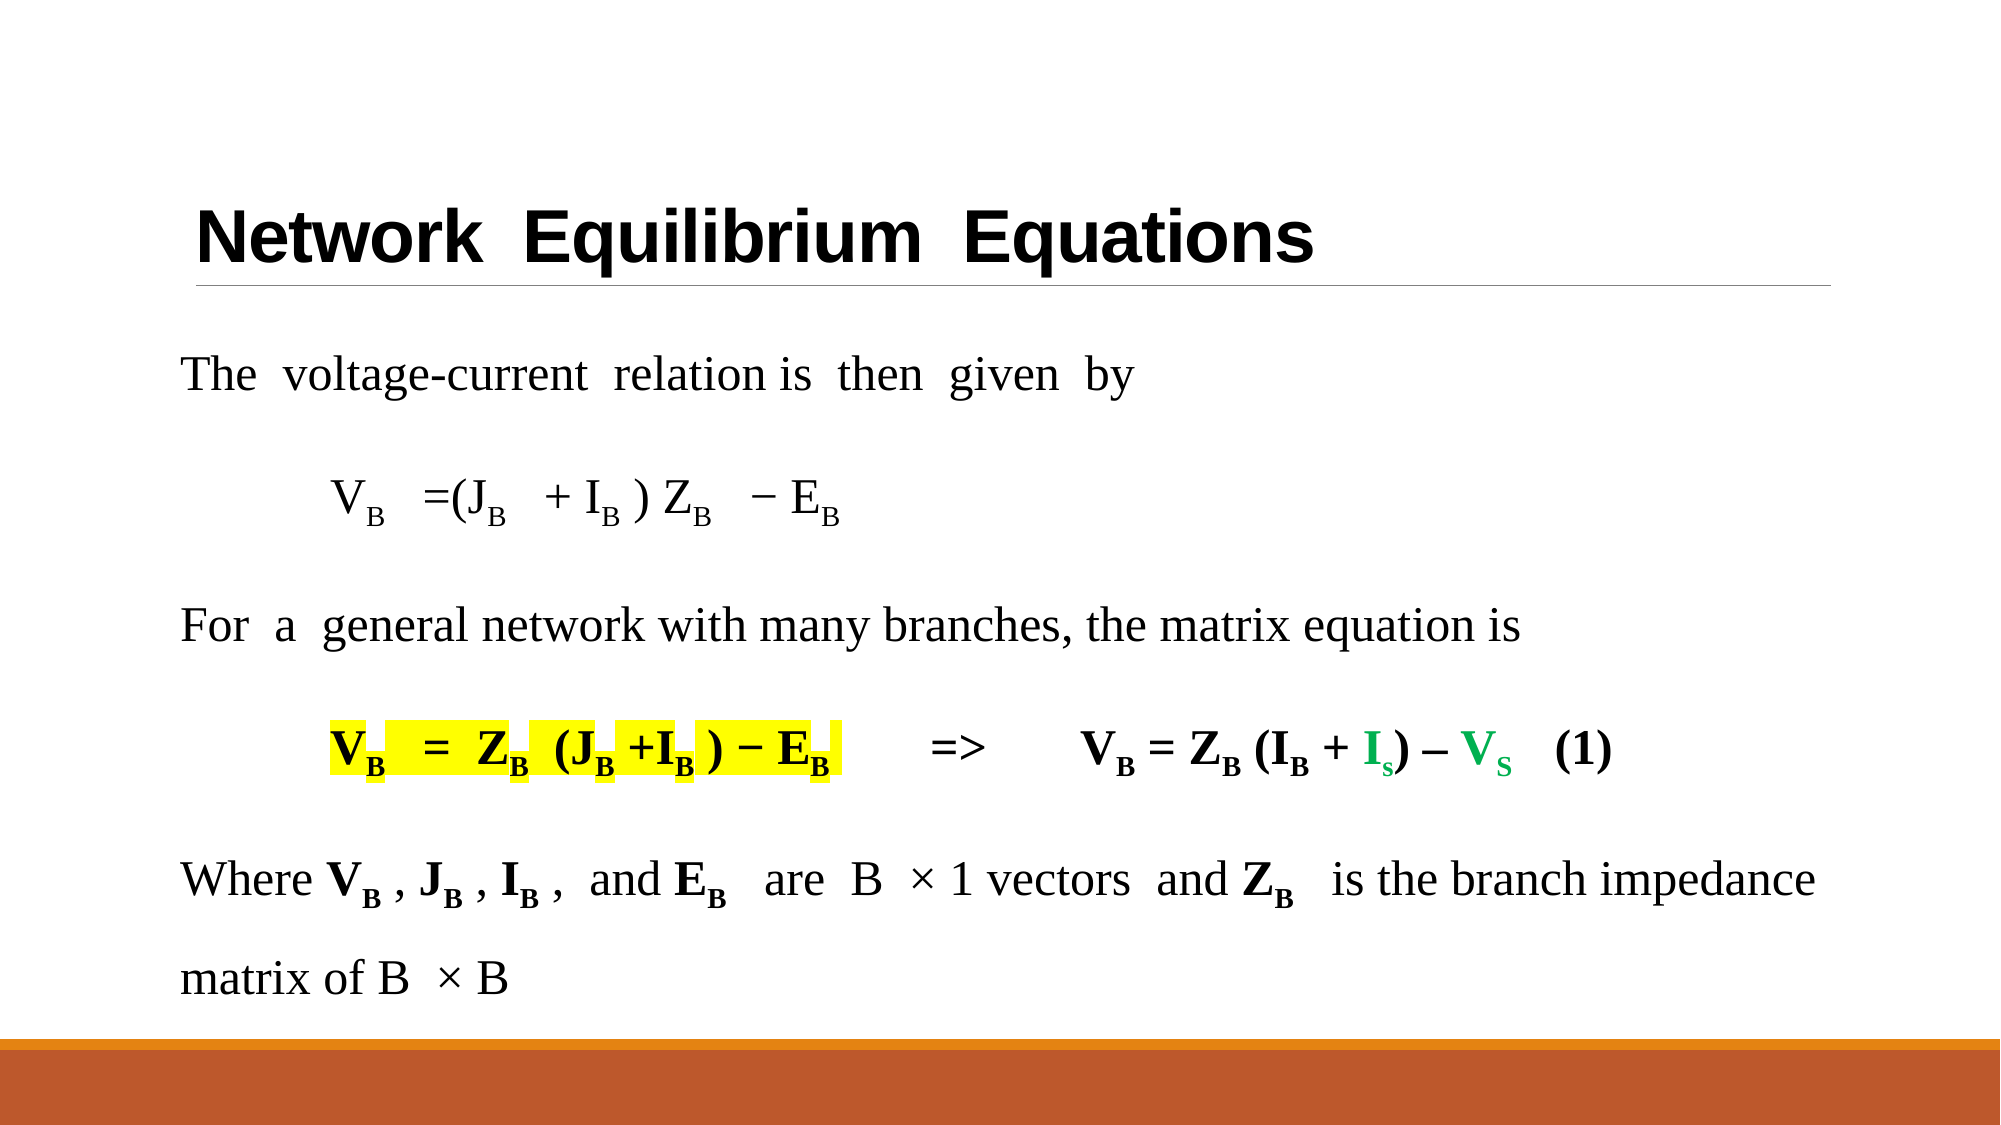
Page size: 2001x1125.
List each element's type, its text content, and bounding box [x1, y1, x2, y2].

title Network Equilibrium Equations [180, 47, 1830, 285]
list The voltage-current relation is then given by VB =(JB + IB ) ZB − EB For a general network with many branches, the matrix equation is VB = ZB (JB +IB ) − EB => VB = ZB (IB + Is) – VS (1) Where VB , JB , IB , and EB are B × 1 vectors and ZB is the branch impedance matrix of B × B [180, 302, 1830, 963]
